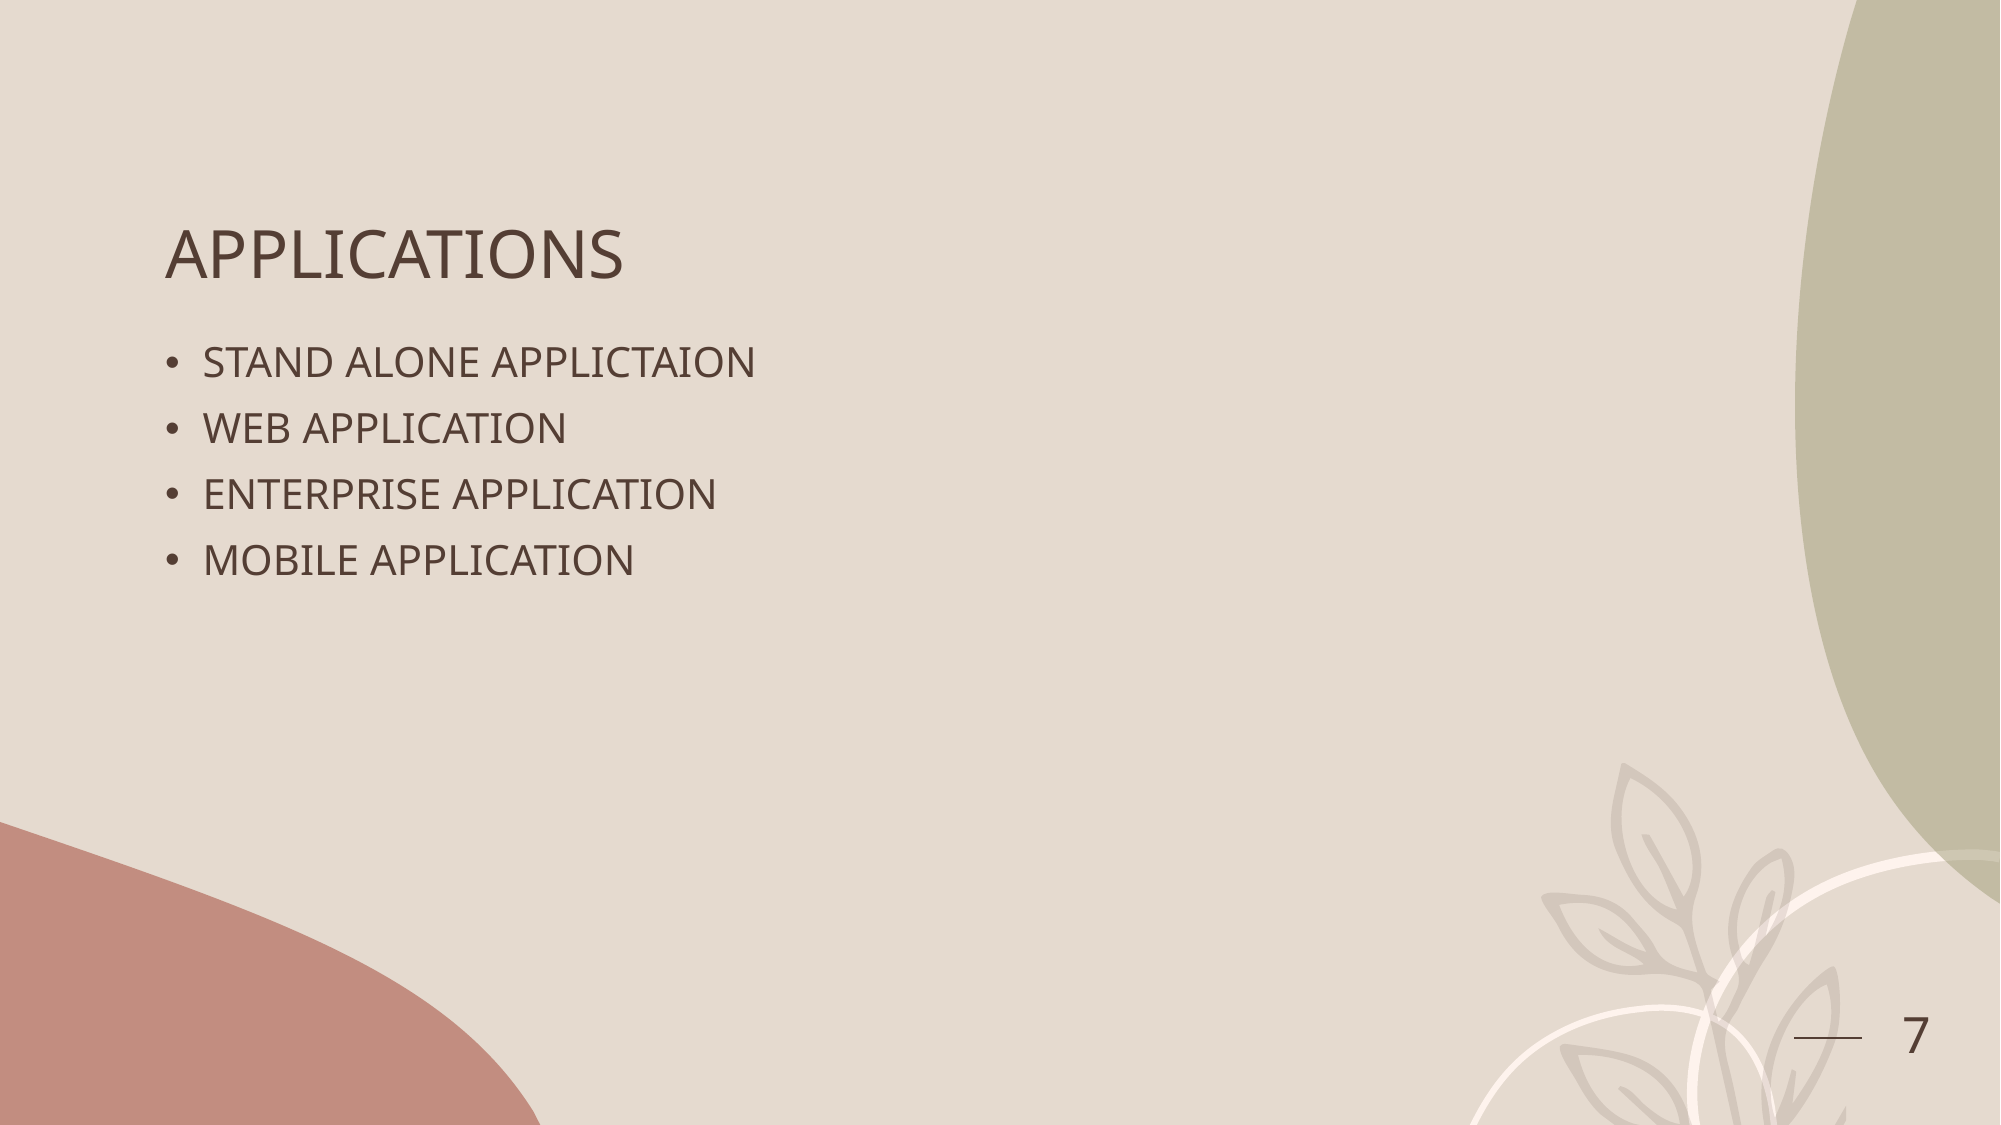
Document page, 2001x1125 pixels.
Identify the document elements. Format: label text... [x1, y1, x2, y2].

list STAND ALONE APPLICTAION WEB APPLICATION ENTERPRISE APPLICATION MOBILE APPLICATION [150, 334, 1323, 886]
slide_number 7 [1862, 964, 1971, 1112]
title APPLICATIONS [150, 149, 1386, 300]
